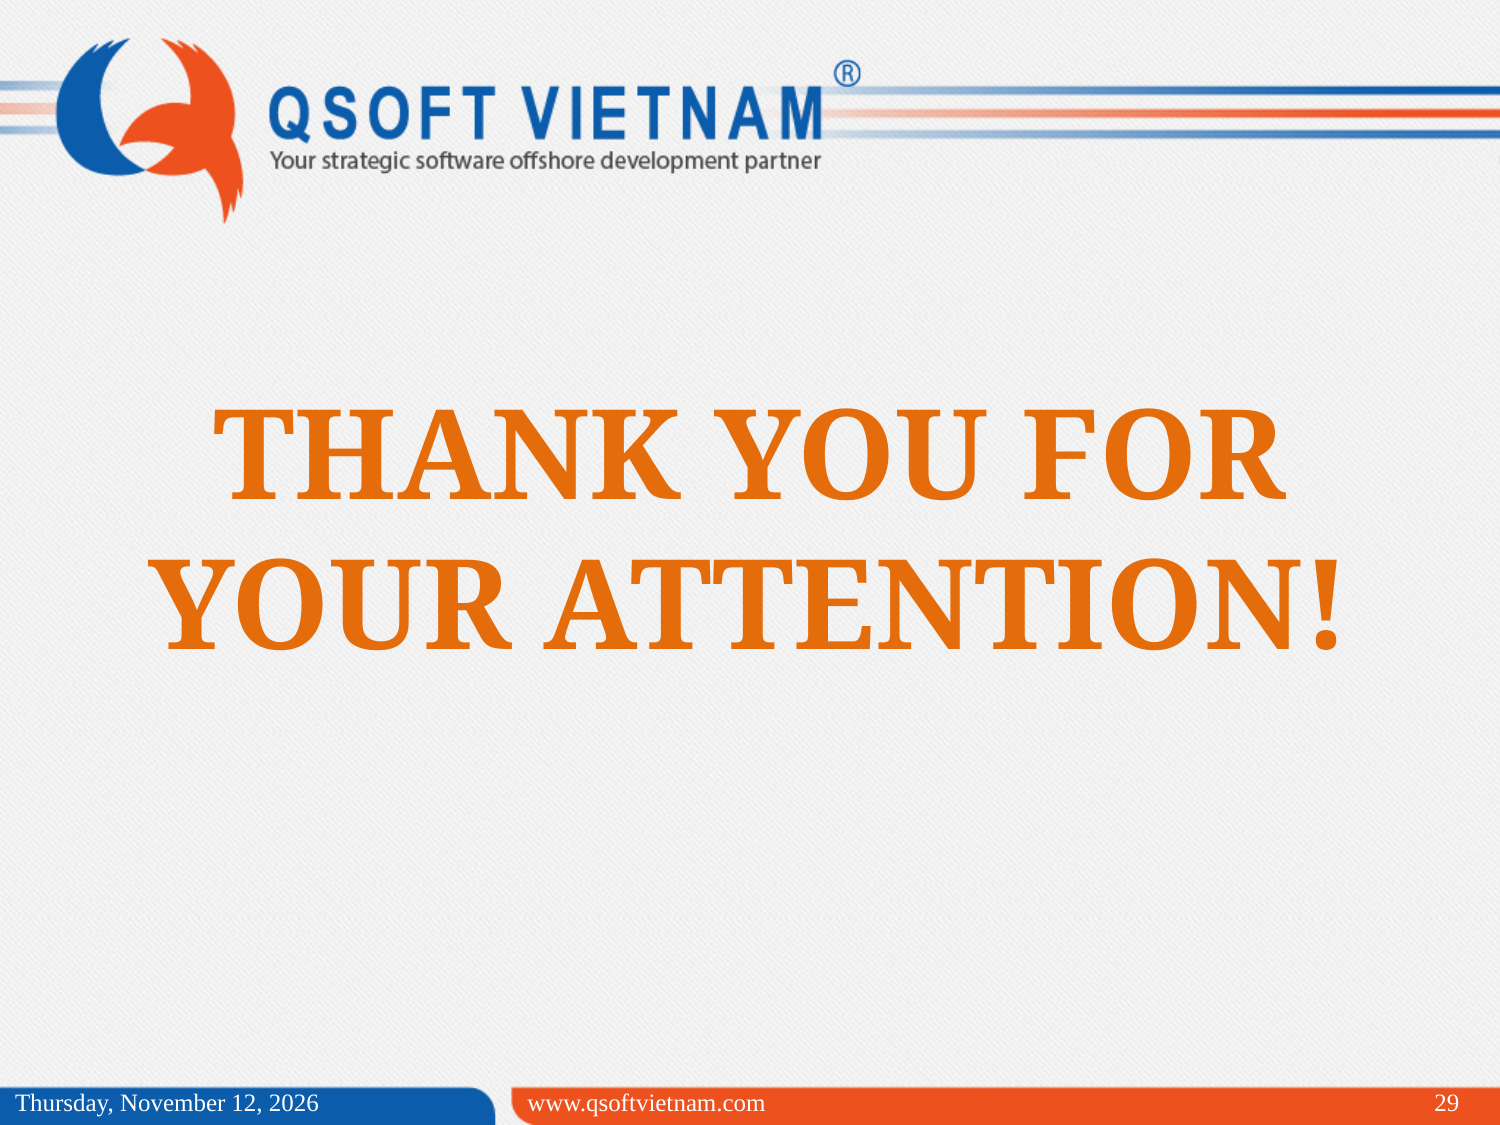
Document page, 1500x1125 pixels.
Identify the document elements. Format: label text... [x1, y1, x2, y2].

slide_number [0, 1071, 350, 1125]
picture [0, 0, 1500, 1125]
slide_number 29 [1124, 1071, 1475, 1125]
footer www.qsoftvietnam.com [512, 1071, 988, 1125]
title THANK YOU FOR YOUR ATTENTION! [112, 404, 1388, 646]
